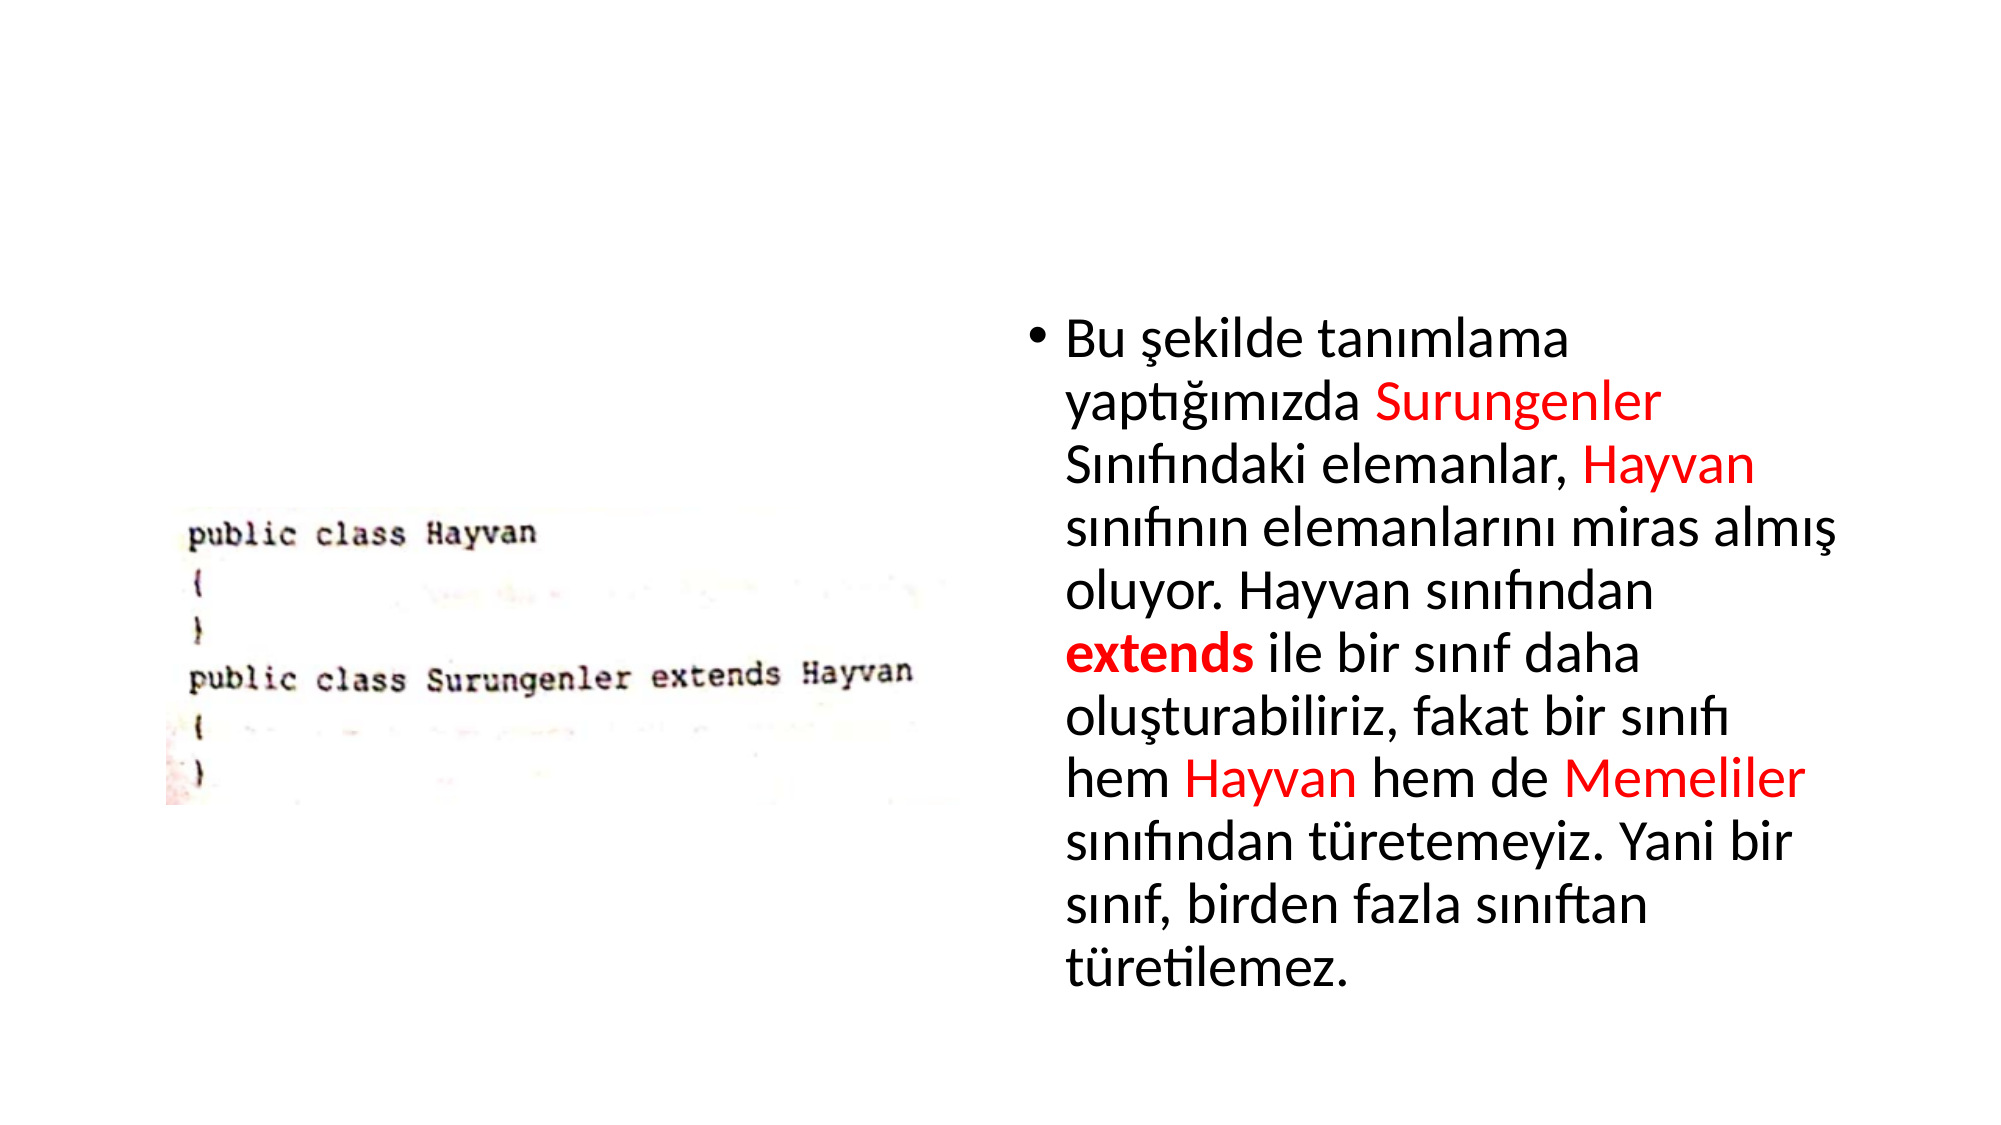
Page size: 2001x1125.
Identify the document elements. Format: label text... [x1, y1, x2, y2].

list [166, 507, 959, 805]
list Bu şekilde tanımlama yaptığımızda Surungenler Sınıfındaki elemanlar, Hayvan sınıfının elemanlarını miras almış oluyor. Hayvan sınıfından extends ile bir sınıf daha oluşturabiliriz, fakat bir sınıfı hem Hayvan hem de Memeliler sınıfından türetemeyiz. Yani bir sınıf, birden fazla sınıftan türetilemez. [1012, 299, 1863, 1014]
